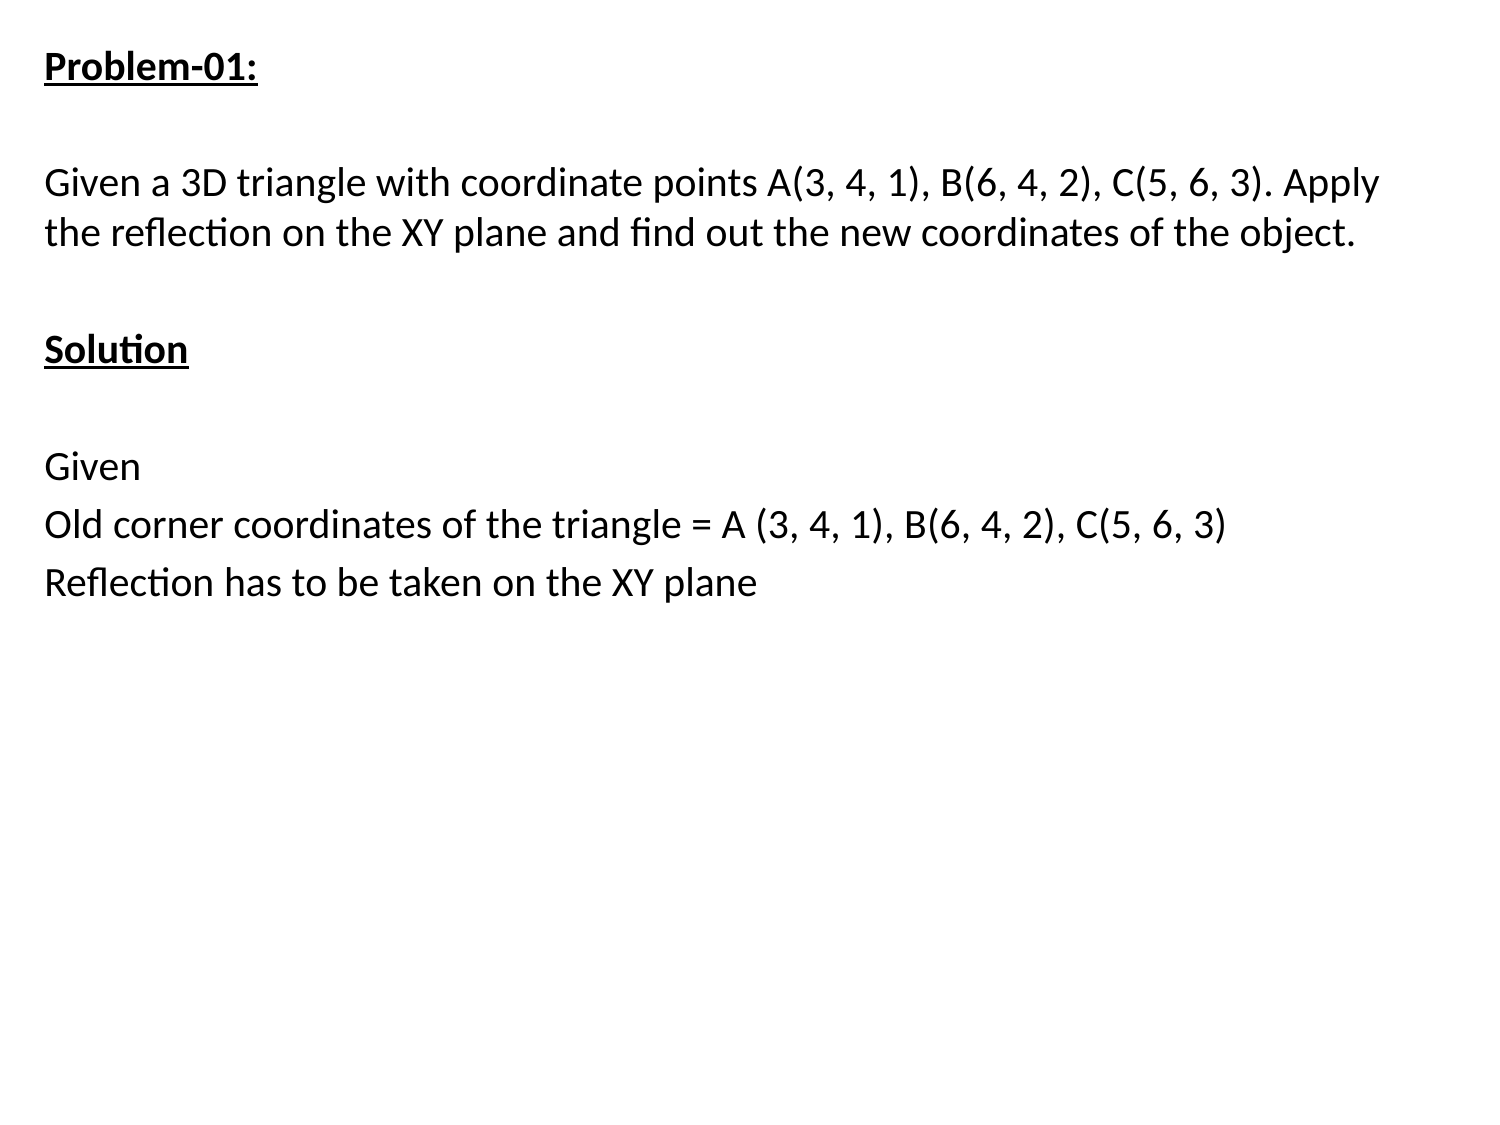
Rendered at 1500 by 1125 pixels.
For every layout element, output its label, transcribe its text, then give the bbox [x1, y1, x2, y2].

list Problem-01: Given a 3D triangle with coordinate points A(3, 4, 1), B(6, 4, 2), C(5, 6, 3). Apply the reflection on the XY plane and find out the new coordinates of the object. Solution Given Old corner coordinates of the triangle = A (3, 4, 1), B(6, 4, 2), C(5, 6, 3) Reflection has to be taken on the XY plane [29, 30, 1459, 1125]
